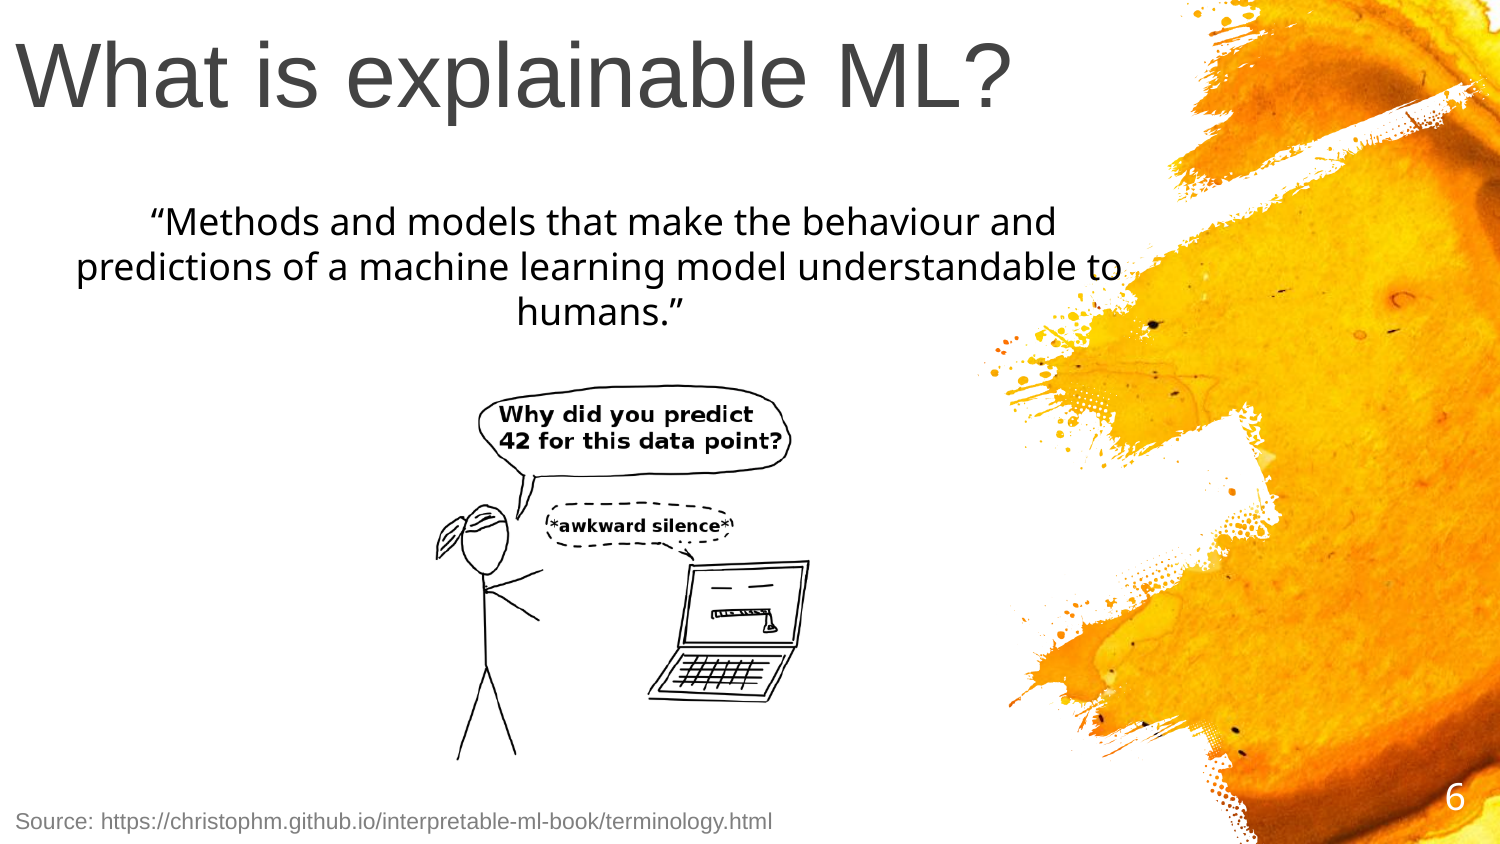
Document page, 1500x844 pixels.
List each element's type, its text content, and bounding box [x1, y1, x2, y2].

slide_number 6 [1391, 766, 1482, 832]
picture [0, 0, 1500, 844]
list “Methods and models that make the behaviour and predictions of a machine learning model understandable to humans.” [39, 140, 1160, 574]
text_box Source: https://christophm.github.io/interpretable-ml-book/terminology.html [0, 798, 1067, 842]
title What is explainable ML? [0, 0, 1160, 141]
